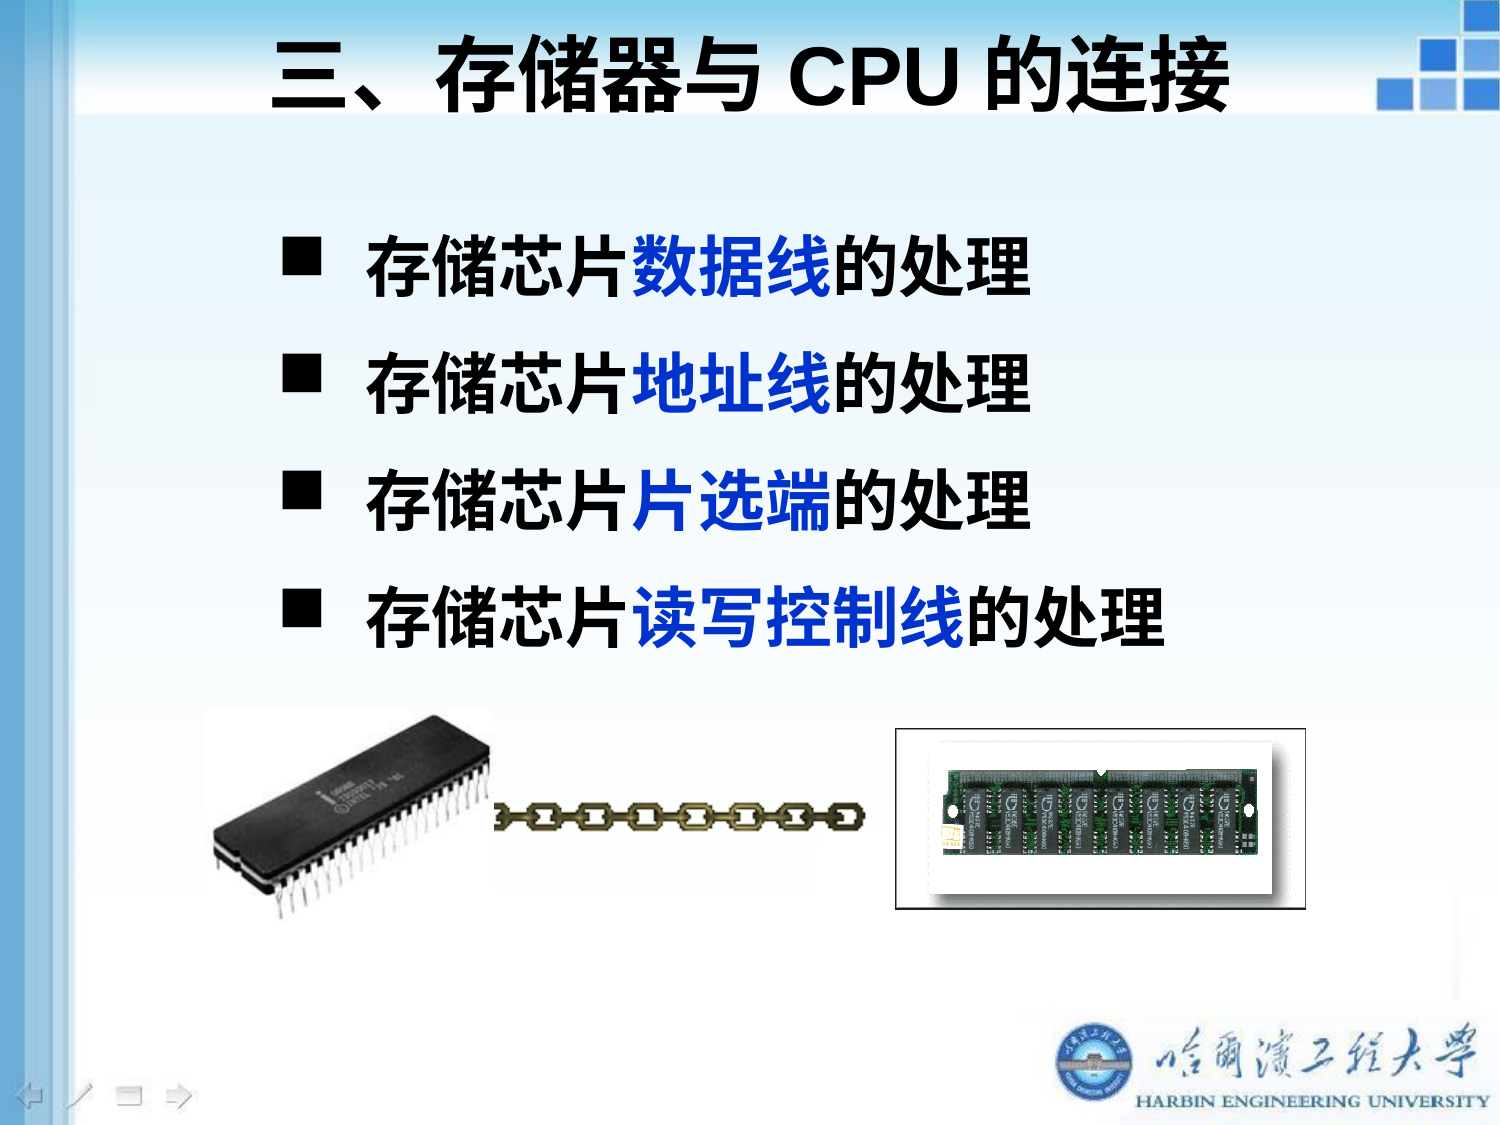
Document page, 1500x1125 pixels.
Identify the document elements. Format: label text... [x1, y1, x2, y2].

picture [0, 0, 1500, 1125]
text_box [205, 710, 1306, 925]
text_box 三、存储器与CPU的连接 [74, 0, 1425, 145]
text_box 存储芯片数据线的处理 存储芯片地址线的处理 存储芯片片选端的处理 存储芯片读写控制线的处理 [262, 192, 1238, 709]
